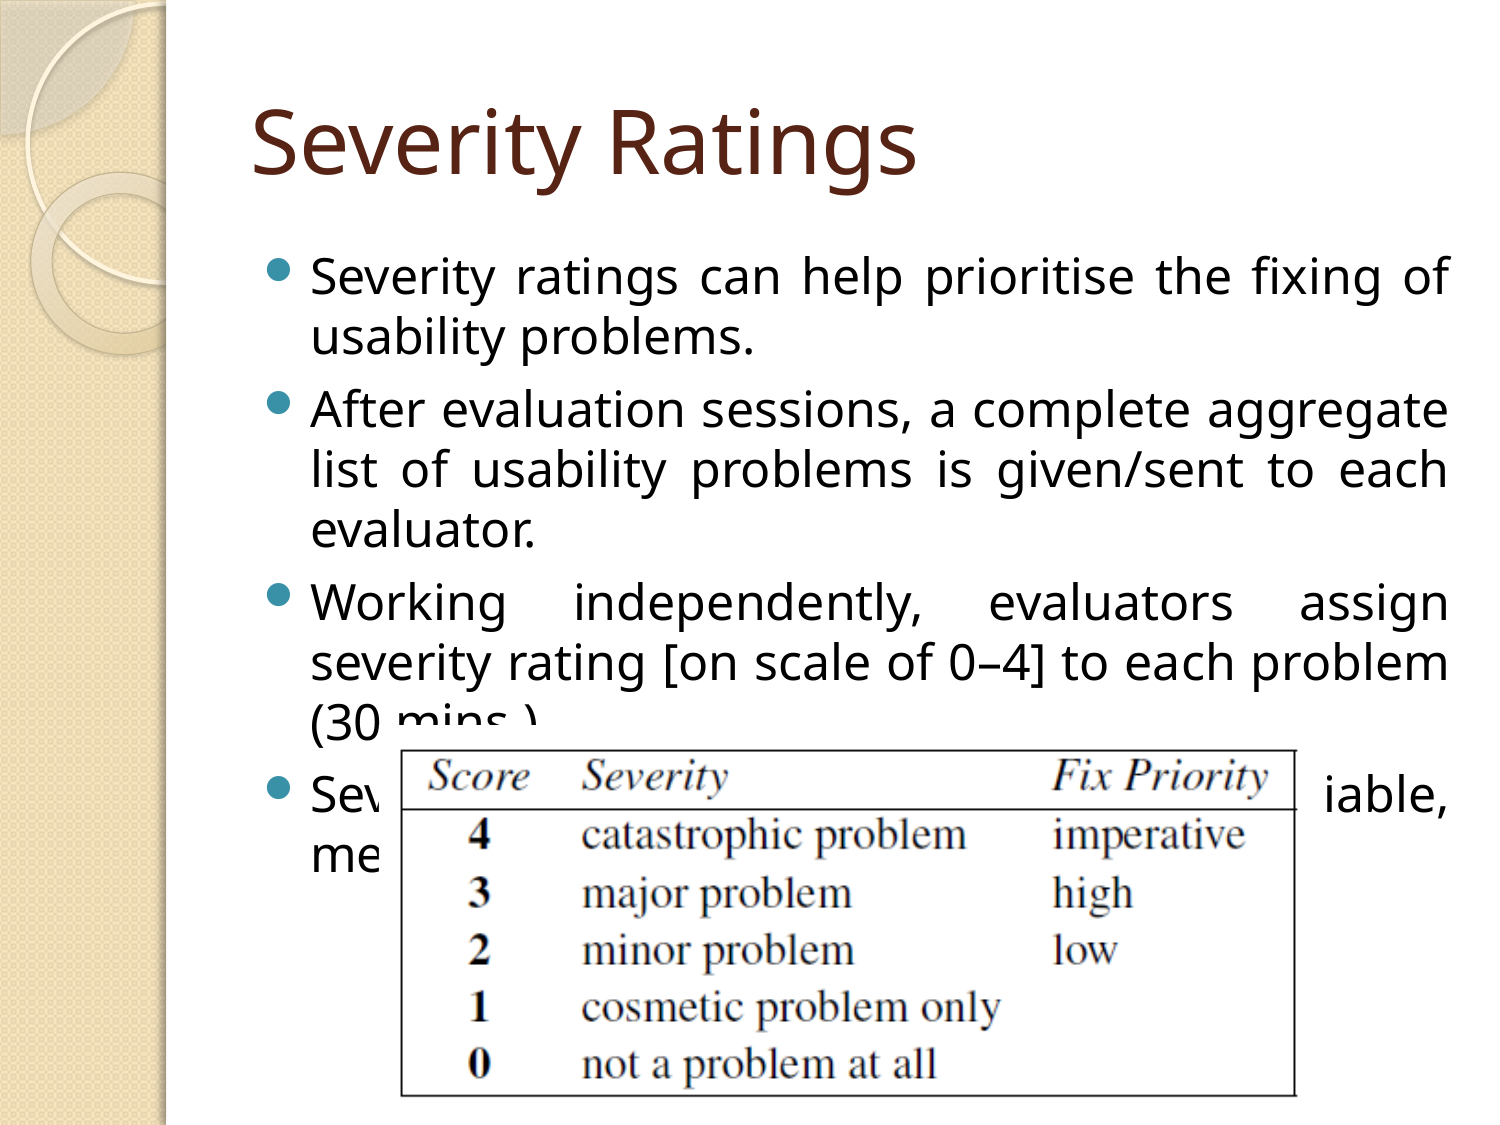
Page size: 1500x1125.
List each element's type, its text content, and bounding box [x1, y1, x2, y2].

list Severity ratings can help prioritise the fixing of usability problems. After evaluation sessions, a complete aggregate list of usability problems is given/sent to each evaluator. Working independently, evaluators assign severity rating [on scale of 0–4] to each problem (30 mins.). Severity rating of single evaluator is unreliable, mean of 3–5 evaluators is satisfactory. [235, 237, 1466, 1025]
picture [378, 724, 1323, 1125]
title Severity Ratings [235, 45, 1466, 233]
